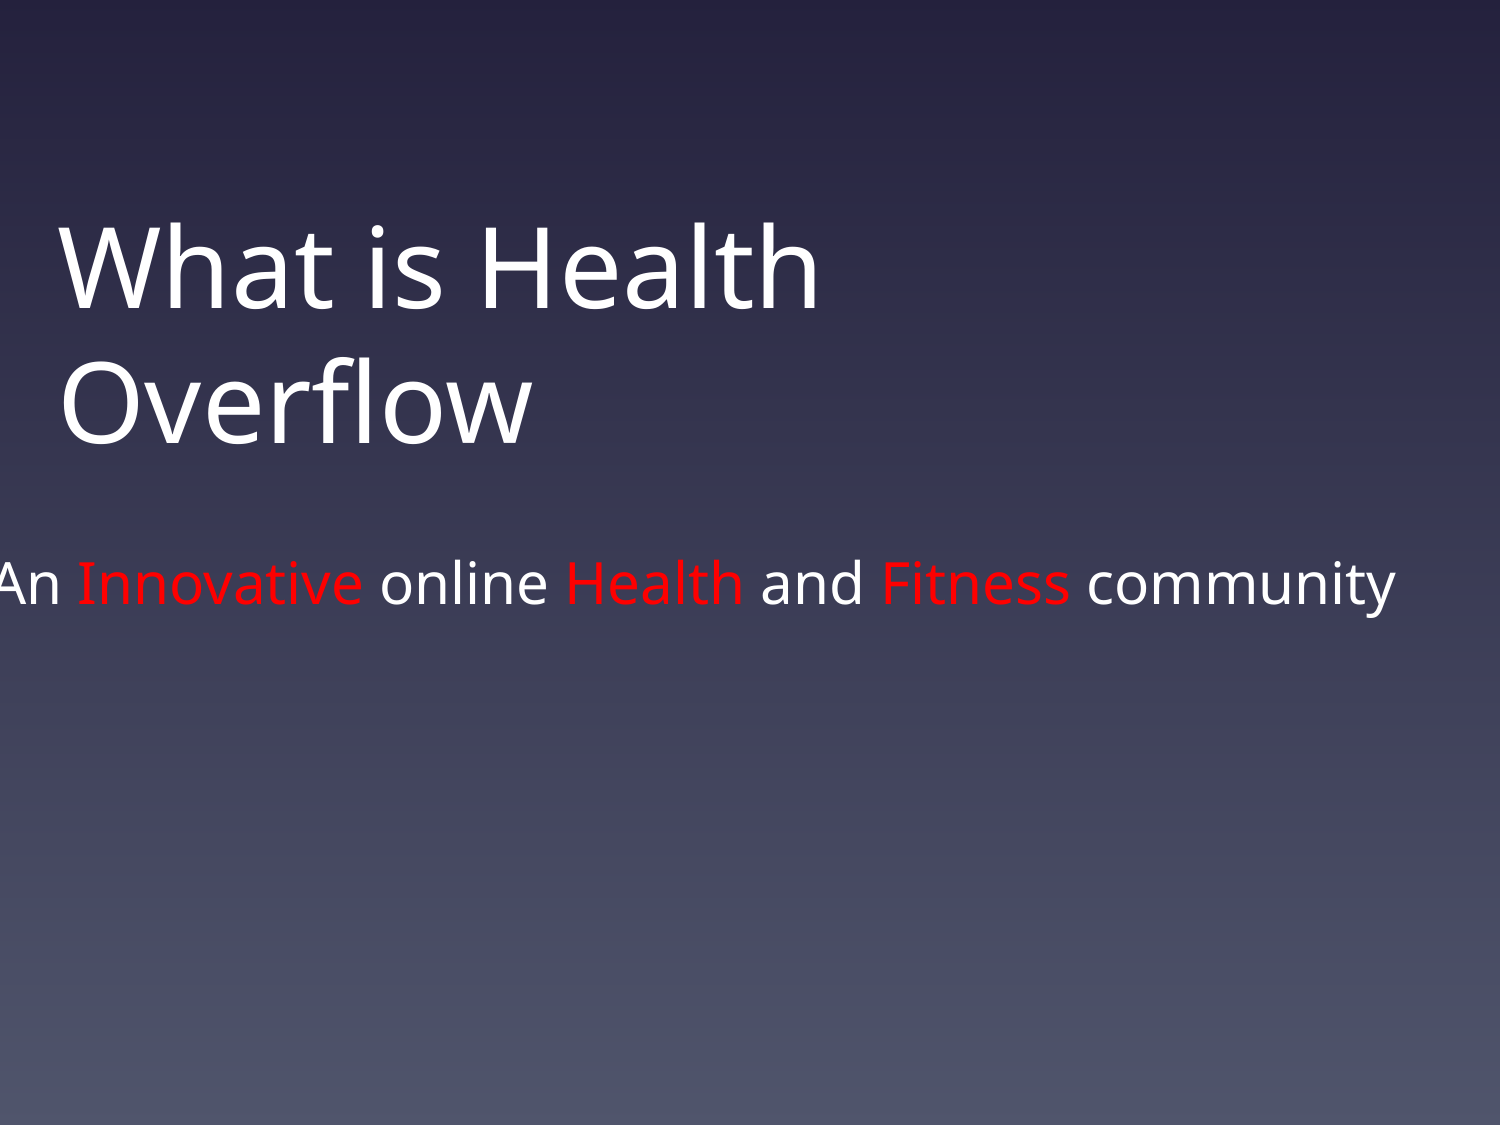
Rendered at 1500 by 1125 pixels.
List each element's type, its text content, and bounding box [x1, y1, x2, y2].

text_box An Innovative online Health and Fitness community [0, 538, 1412, 624]
text_box What is Health Overflow [42, 188, 1271, 418]
